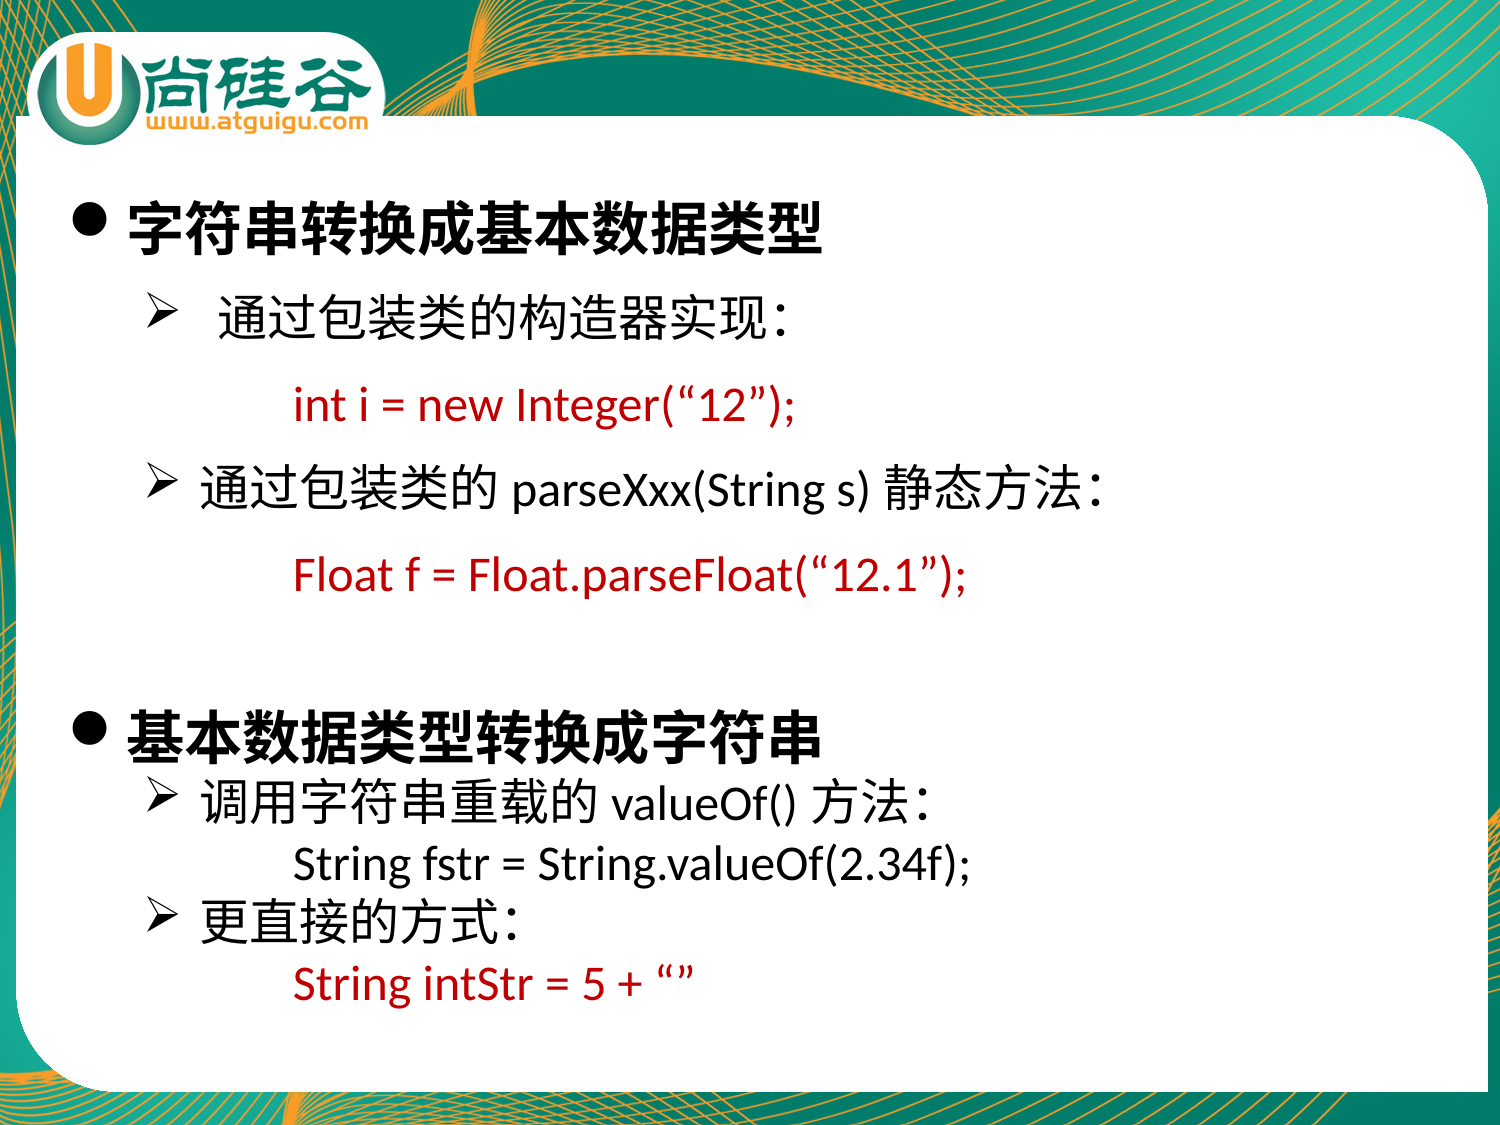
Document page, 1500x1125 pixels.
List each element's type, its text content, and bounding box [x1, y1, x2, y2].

text_box 字符串转换成基本数据类型 通过包装类的构造器实现： int i = new Integer(“12”); 通过包装类的parseXxx(String s)静态方法： Float f = Float.parseFloat(“12.1”); 基本数据类型转换成字符串 调用字符串重载的valueOf()方法： String fstr = String.valueOf(2.34f); 更直接的方式： String intStr = 5 + “” [53, 184, 1436, 1019]
picture [0, 0, 1500, 1125]
